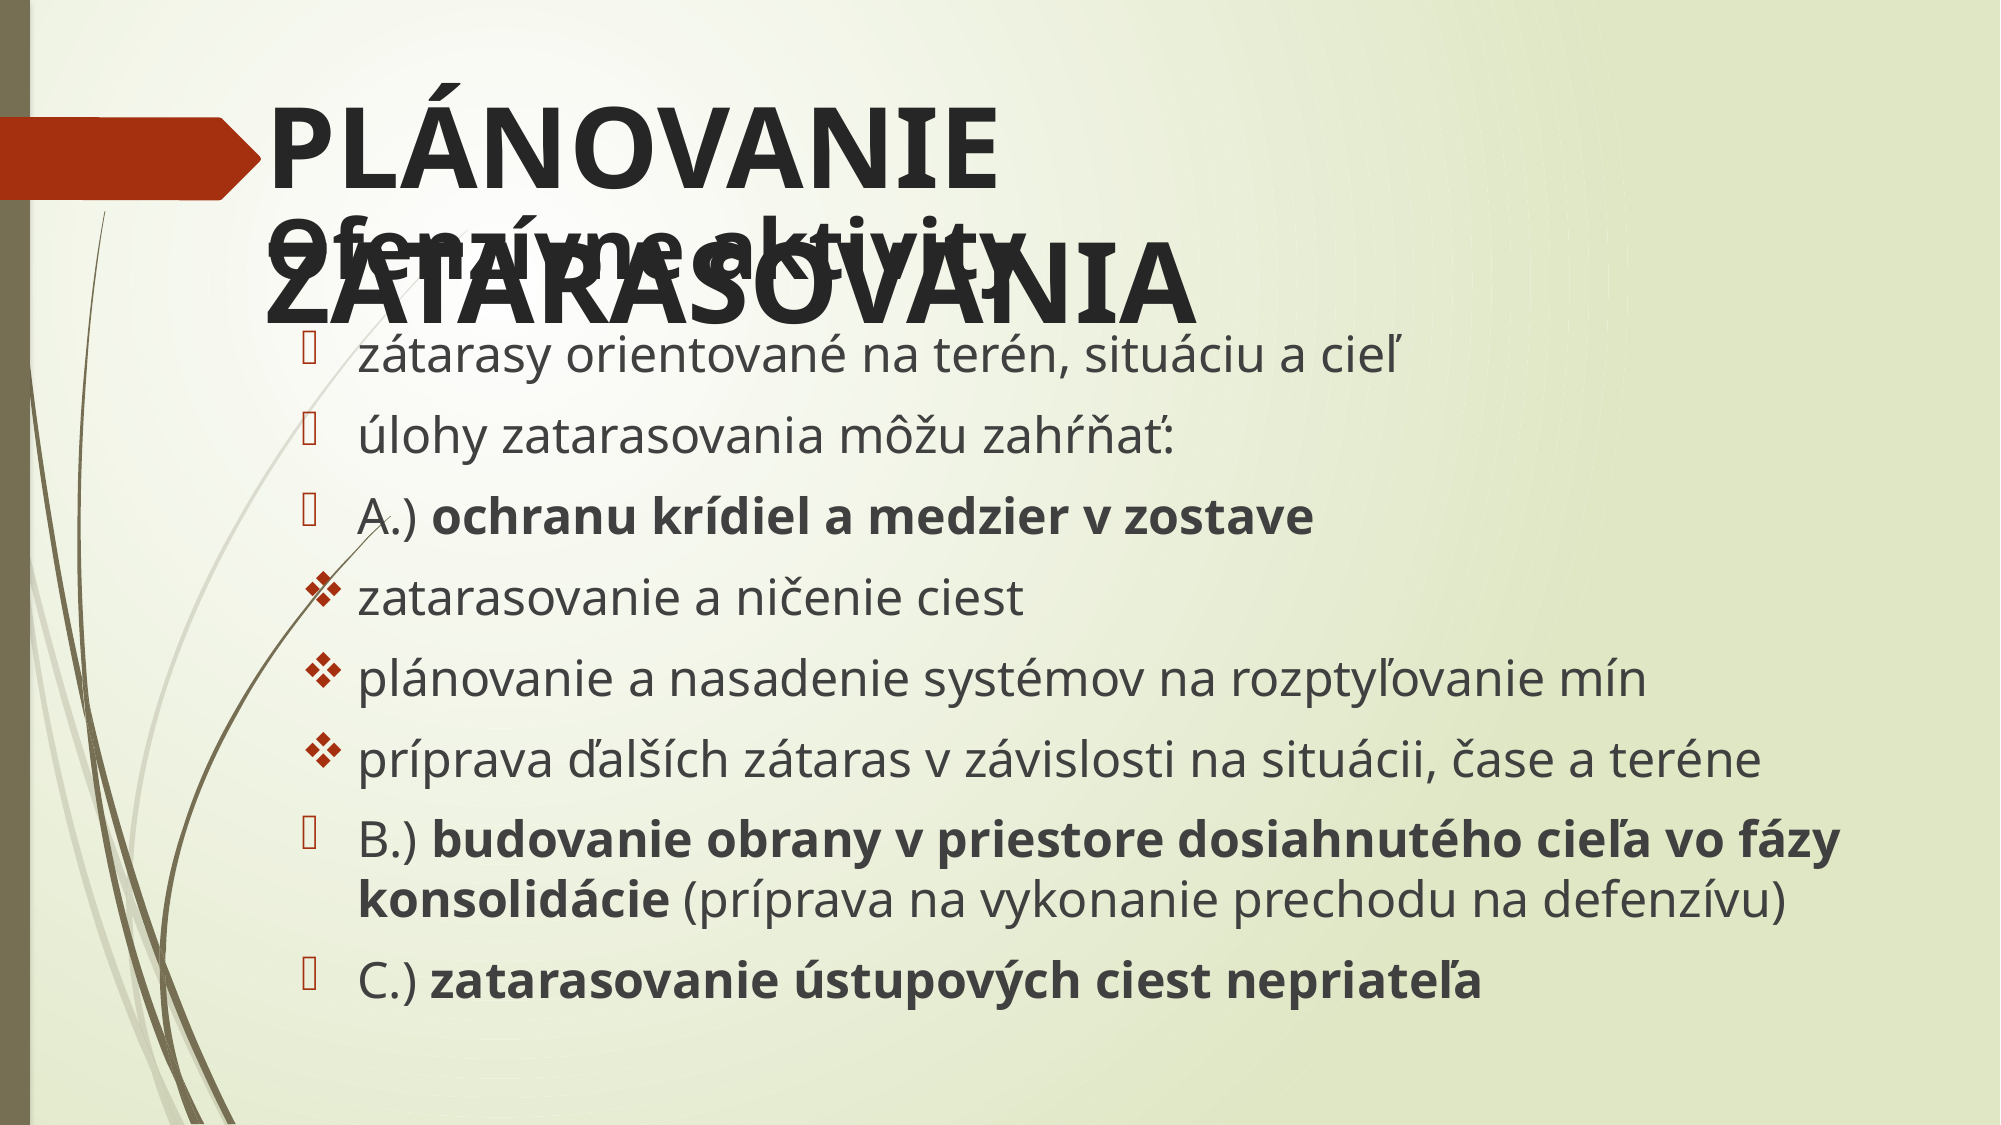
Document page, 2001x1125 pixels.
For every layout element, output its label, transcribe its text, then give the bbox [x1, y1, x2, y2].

title PLÁNOVANIE ZATARASOVANIA [250, 68, 1960, 188]
list zátarasy orientované na terén, situáciu a cieľ úlohy zatarasovania môžu zahŕňať: A.) ochranu krídiel a medzier v zostave zatarasovanie a ničenie ciest plánovanie a nasadenie systémov na rozptyľovanie mín príprava ďalších zátaras v závislosti na situácii, čase a teréne B.) budovanie obrany v priestore dosiahnutého cieľa vo fázy konsolidácie (príprava na vykonanie prechodu na defenzívu) C.) zatarasovanie ústupových ciest nepriateľa [286, 315, 1877, 1043]
text_box Ofenzívne aktivity [250, 188, 1960, 283]
